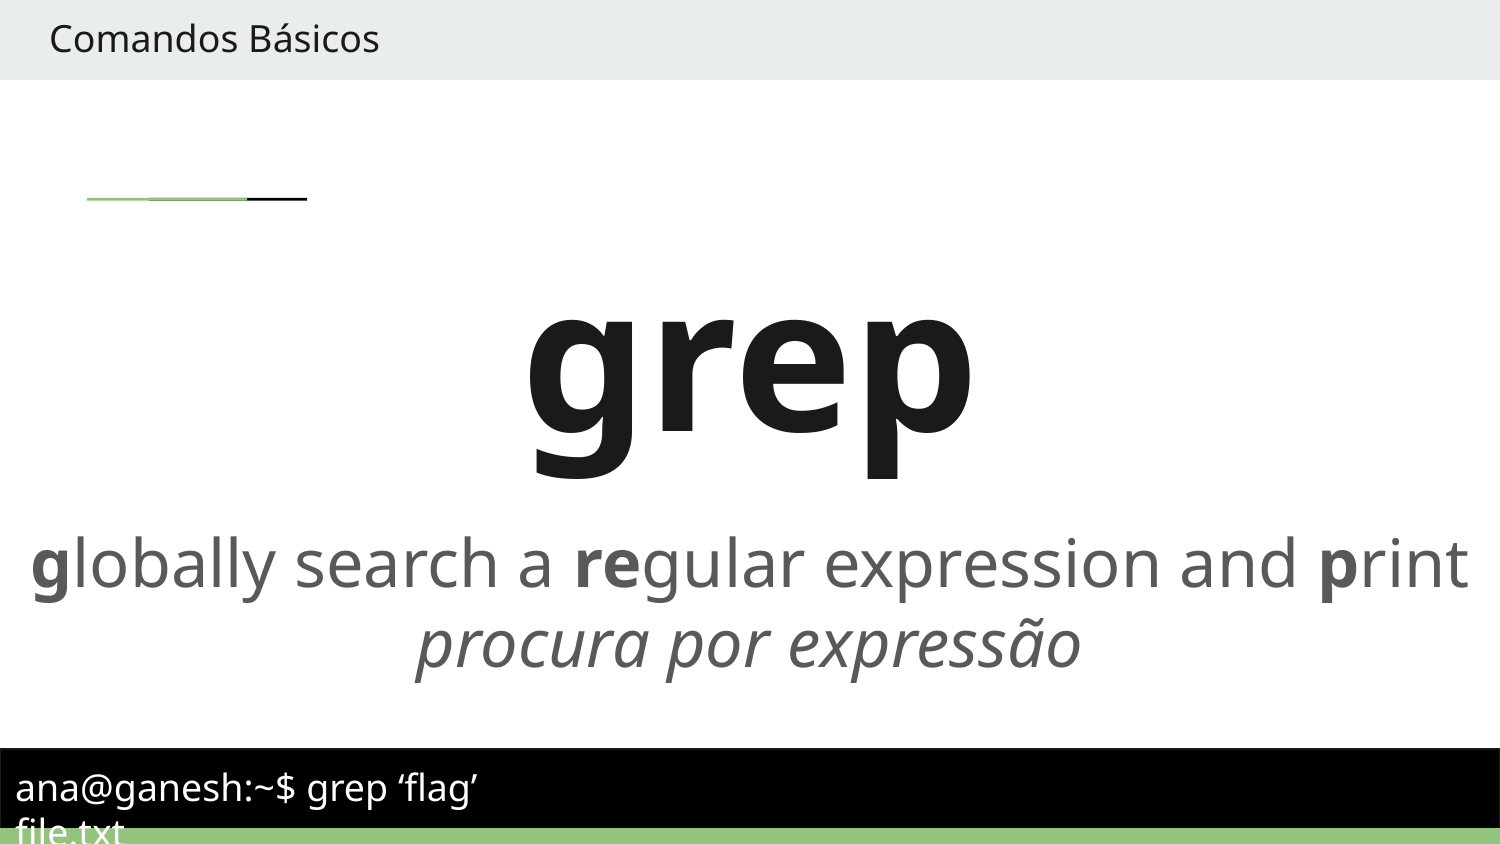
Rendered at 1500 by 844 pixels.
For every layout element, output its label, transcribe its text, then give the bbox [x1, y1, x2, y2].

title Comandos Básicos [34, 0, 414, 81]
title grep [119, 216, 1381, 505]
text_box [597, 748, 1500, 829]
list globally search a regular expression and print procura por expressão [0, 505, 1500, 665]
text_box [0, 829, 1500, 844]
text_box ana@ganesh:~$ grep ‘flag’ file.txt [0, 748, 597, 830]
